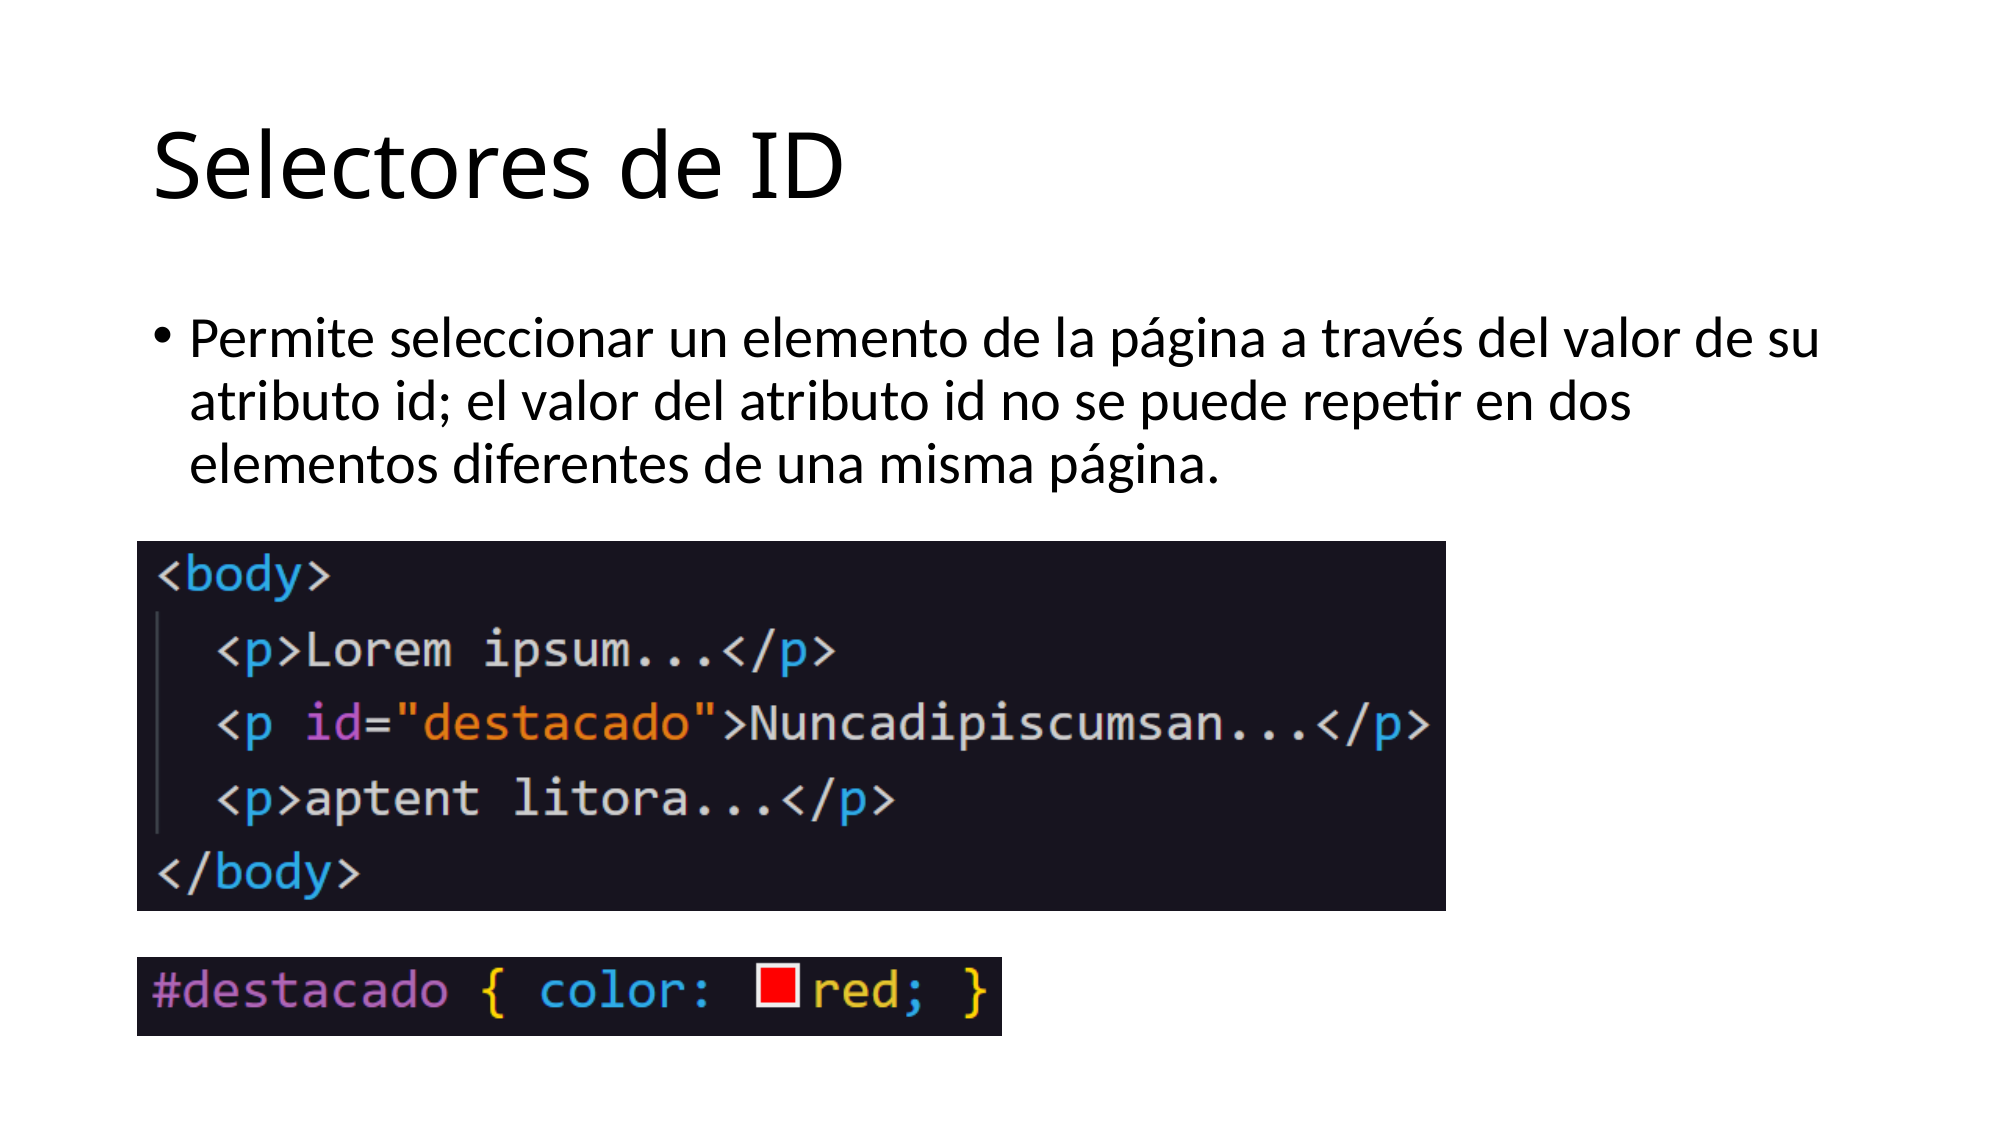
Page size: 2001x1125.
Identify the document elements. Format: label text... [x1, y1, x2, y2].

title Selectores de ID [137, 59, 1863, 278]
picture [137, 541, 1446, 911]
picture [137, 957, 1002, 1036]
list Permite seleccionar un elemento de la página a través del valor de su atributo id; el valor del atributo id no se puede repetir en dos elementos diferentes de una misma página. [137, 299, 1863, 1014]
